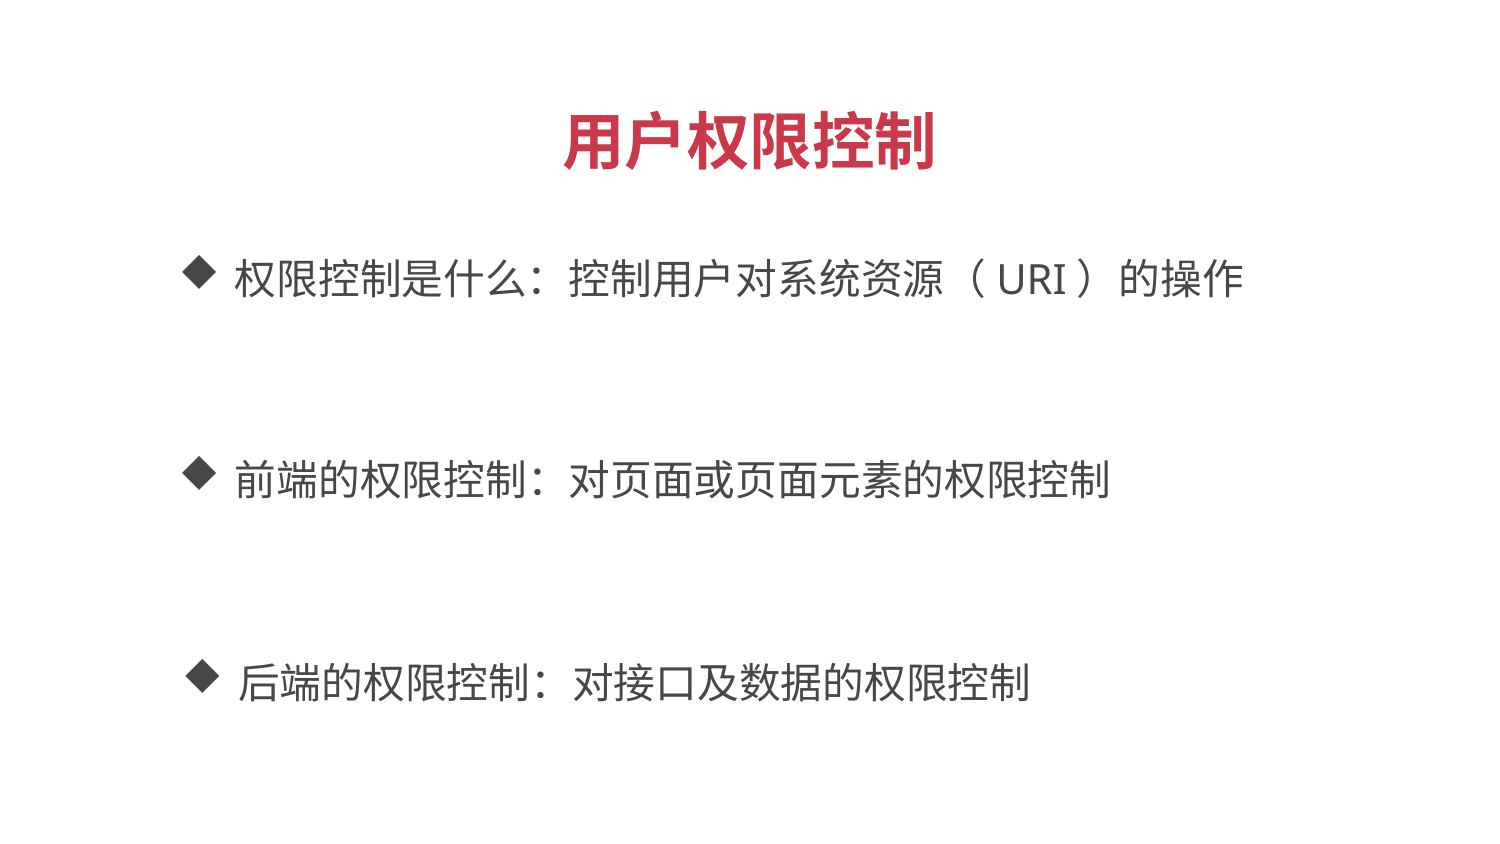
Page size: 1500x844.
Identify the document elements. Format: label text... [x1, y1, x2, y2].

text_box 后端的权限控制：对接口及数据的权限控制 [91, 649, 1497, 715]
text_box 用户权限控制 [547, 94, 953, 185]
text_box 权限控制是什么：控制用户对系统资源（URI）的操作 [88, 245, 1494, 310]
text_box 前端的权限控制：对页面或页面元素的权限控制 [88, 446, 1494, 511]
